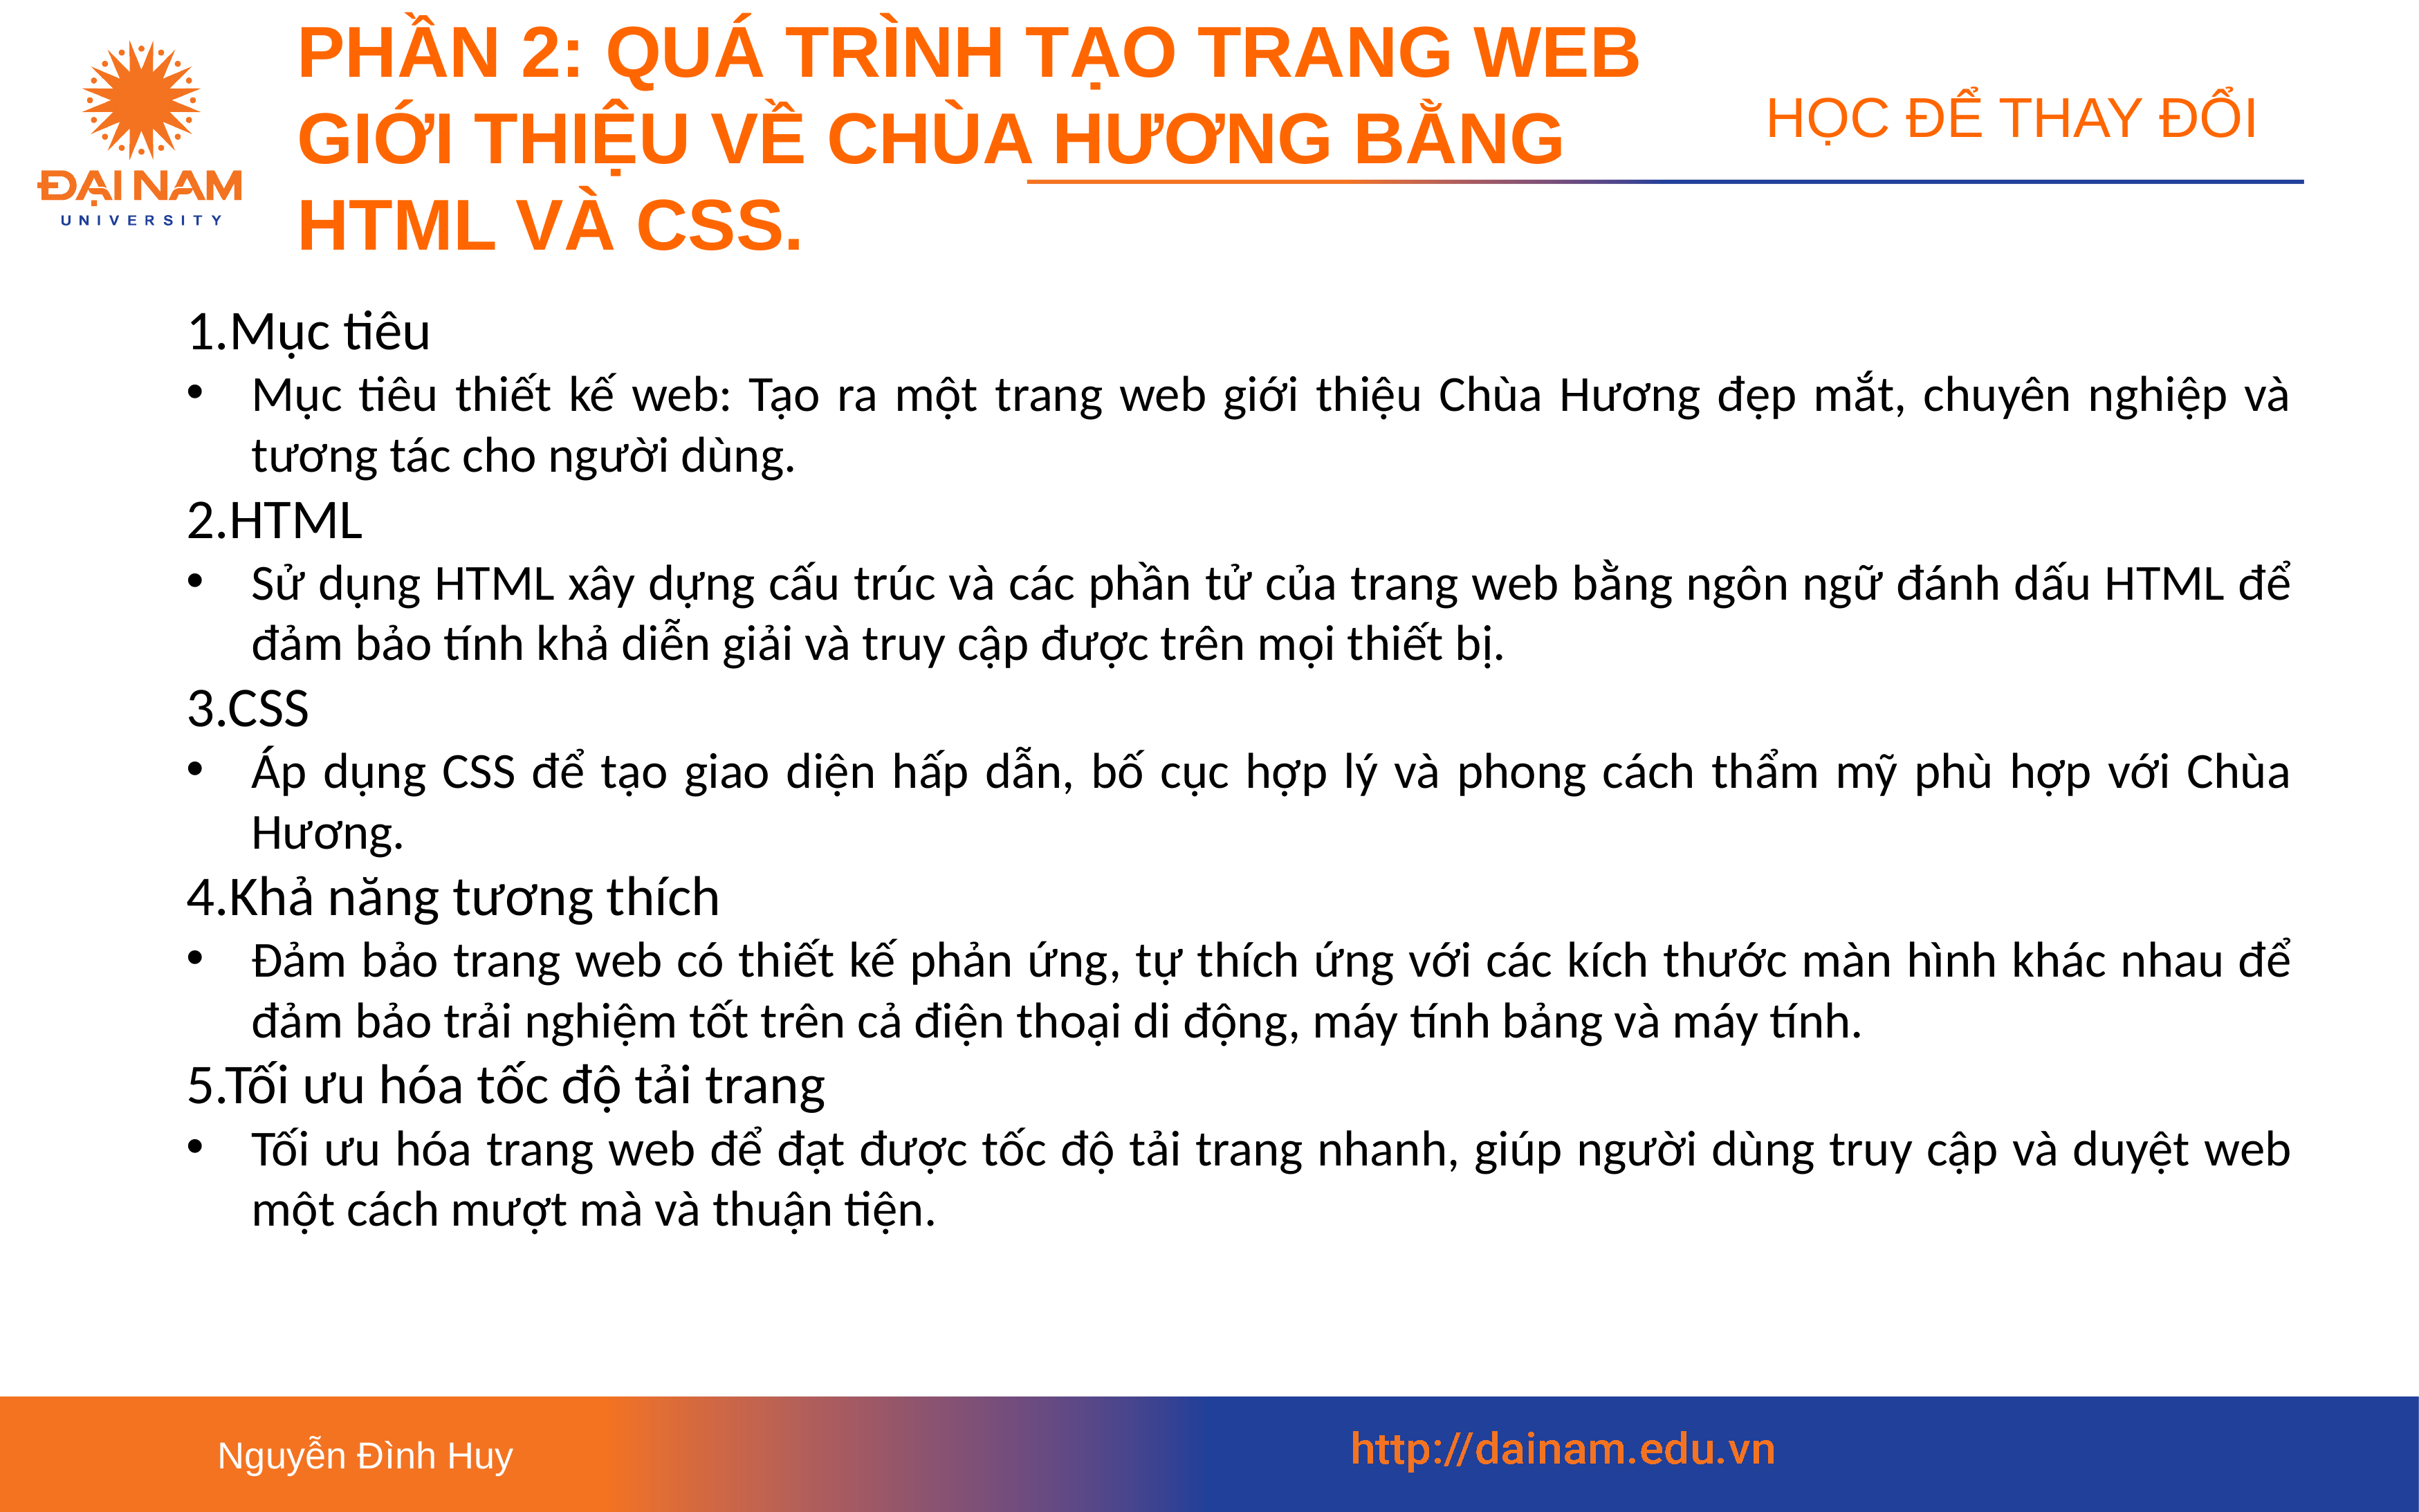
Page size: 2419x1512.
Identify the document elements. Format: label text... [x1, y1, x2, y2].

text_box 1.Mục tiêu Mục tiêu thiết kế web: Tạo ra một trang web giới thiệu Chùa Hương đẹp mắt, chuyên nghiệp và tương tác cho người dùng. 2.HTML Sử dụng HTML xây dựng cấu trúc và các phần tử của trang web bằng ngôn ngữ đánh dấu HTML để đảm bảo tính khả diễn giải và truy cập được trên mọi thiết bị. 3.CSS Áp dụng CSS để tạo giao diện hấp dẫn, bố cục hợp lý và phong cách thẩm mỹ phù hợp với Chùa Hương. 4.Khả năng tương thích Đảm bảo trang web có thiết kế phản ứng, tự thích ứng với các kích thước màn hình khác nhau để đảm bảo trải nghiệm tốt trên cả điện thoại di động, máy tính bảng và máy tính. 5.Tối ưu hóa tốc độ tải trang Tối ưu hóa trang web để đạt được tốc độ tải trang nhanh, giúp người dùng truy cập và duyệt web một cách mượt mà và thuận tiện. [176, 288, 2304, 1242]
picture [0, 1396, 2419, 1512]
picture [37, 40, 241, 225]
text_box HỌC ĐỂ THAY ĐỔI [1672, 76, 2270, 154]
text_box PHẦN 2: QUÁ TRÌNH TẠO TRANG WEB GIỚI THIỆU VỀ CHÙA HƯƠNG BẰNG HTML VÀ CSS. [286, 0, 1672, 270]
picture [1026, 179, 2304, 184]
